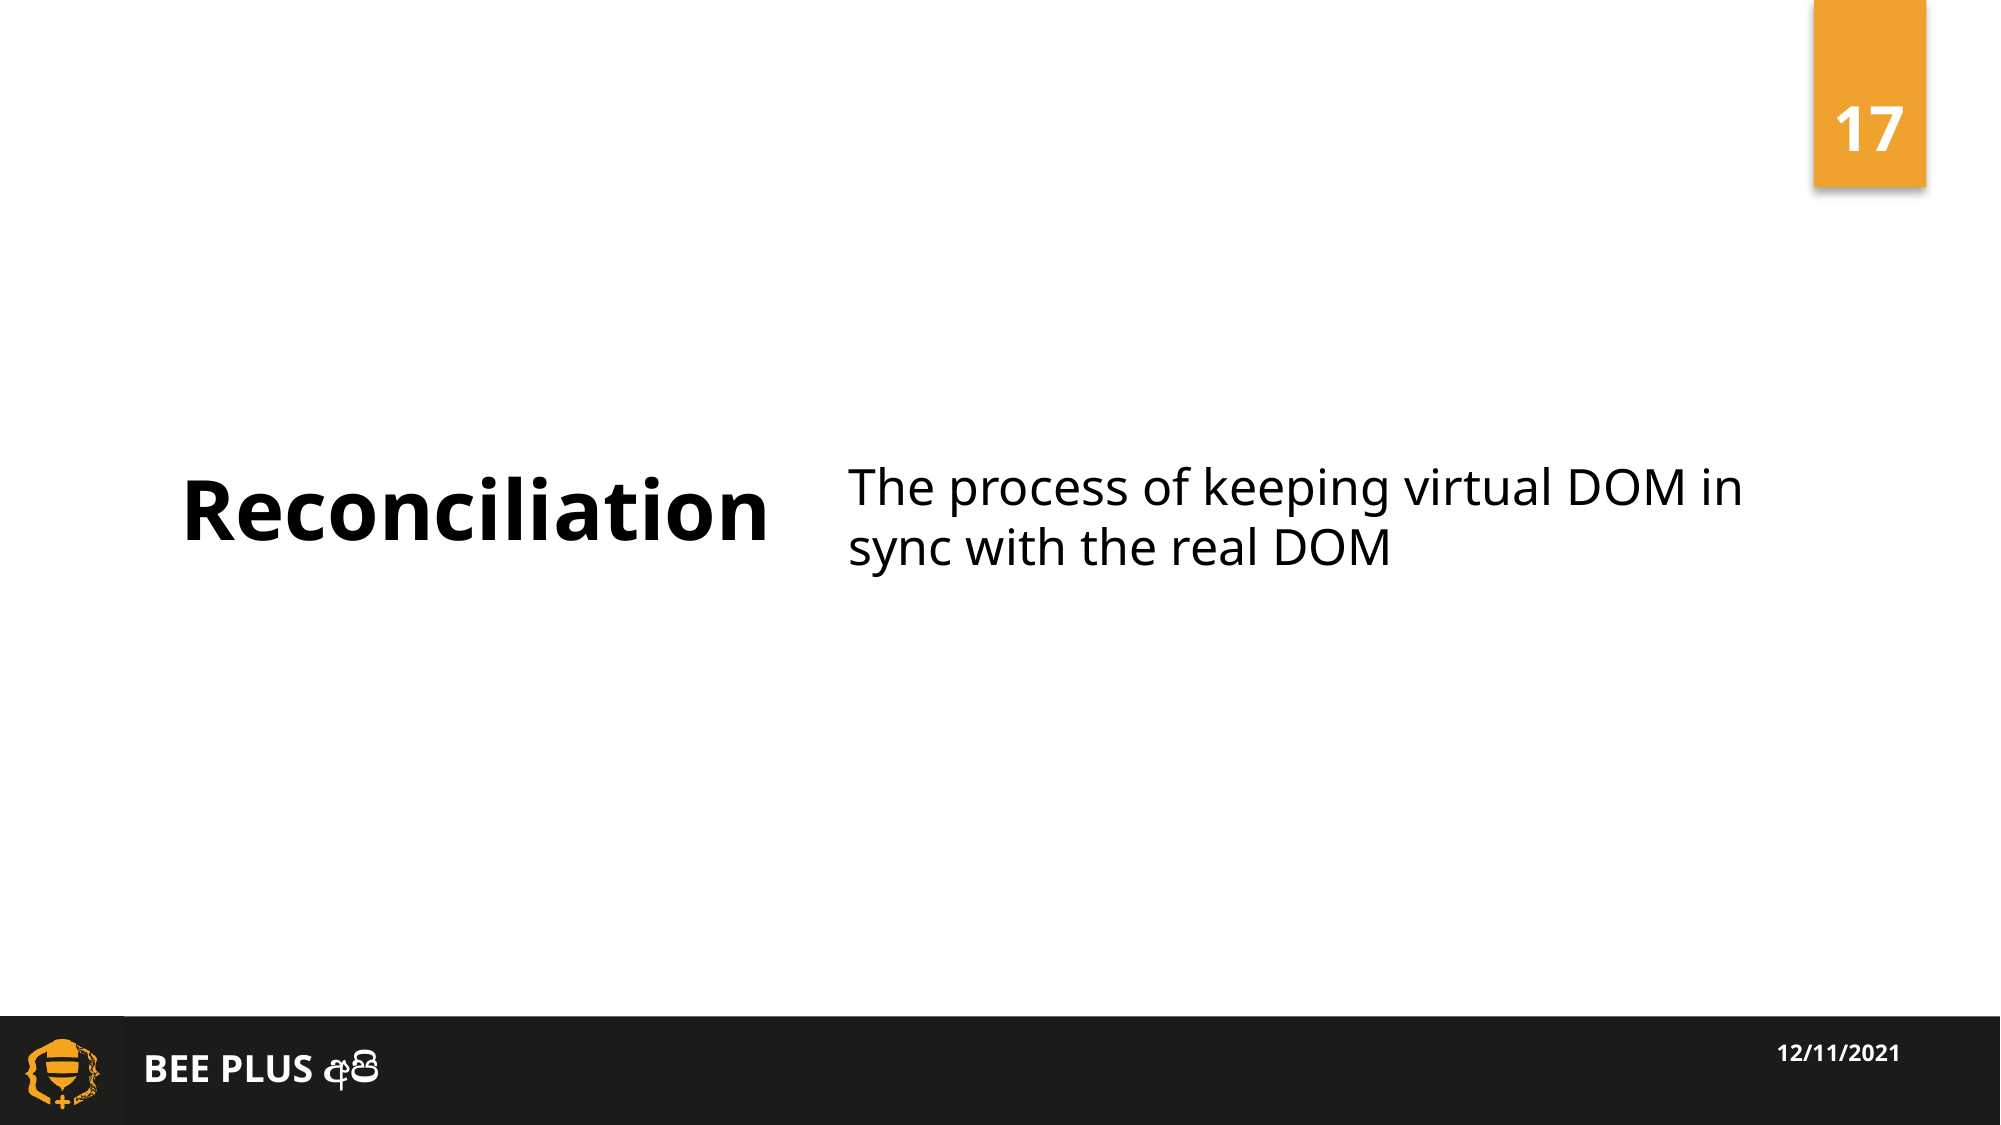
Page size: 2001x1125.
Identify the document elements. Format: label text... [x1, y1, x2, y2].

text_box The process of keeping virtual DOM in sync with the real DOM [833, 447, 1834, 583]
text_box Reconciliation [166, 450, 1834, 644]
picture [0, 1016, 124, 1125]
